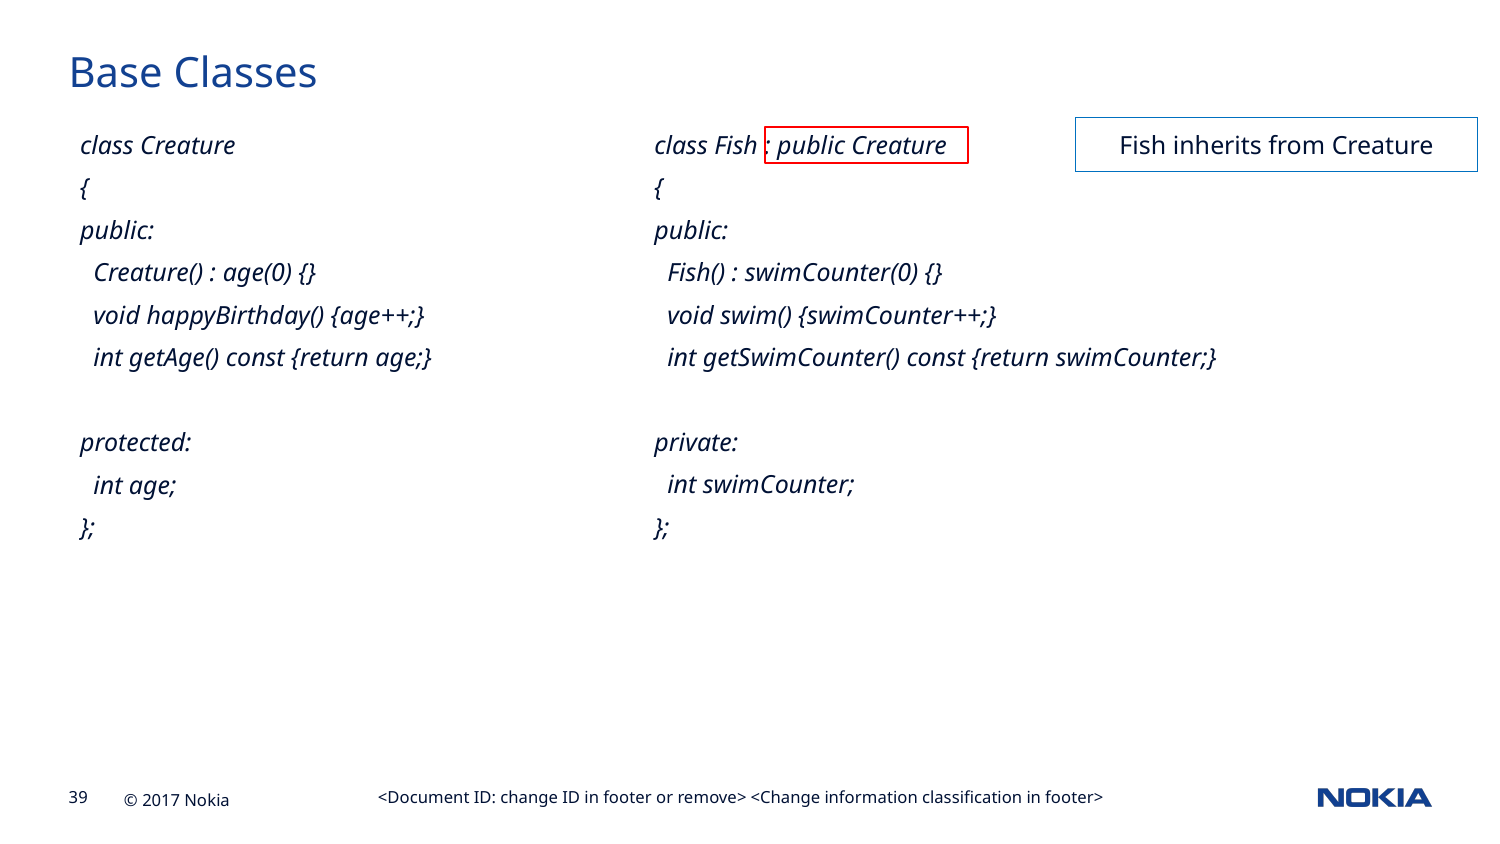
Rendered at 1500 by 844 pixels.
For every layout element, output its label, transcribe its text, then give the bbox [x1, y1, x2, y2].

text_box class Fish : public Creature { public: Fish() : swimCounter(0) {} void swim() {swimCounter++;} int getSwimCounter() const {return swimCounter;} private: int swimCounter; }; [642, 117, 1432, 554]
text_box class Creature { public: Creature() : age(0) {} void happyBirthday() {age++;} int getAge() const {return age;} protected: int age; }; [68, 117, 528, 554]
text_box [764, 126, 969, 164]
text_box Fish inherits from Creature [1075, 117, 1478, 172]
footer <Document ID: change ID in footer or remove> <Change information classification in footer> [377, 790, 1122, 811]
list Base Classes [68, 46, 1432, 97]
picture [1292, 762, 1458, 833]
